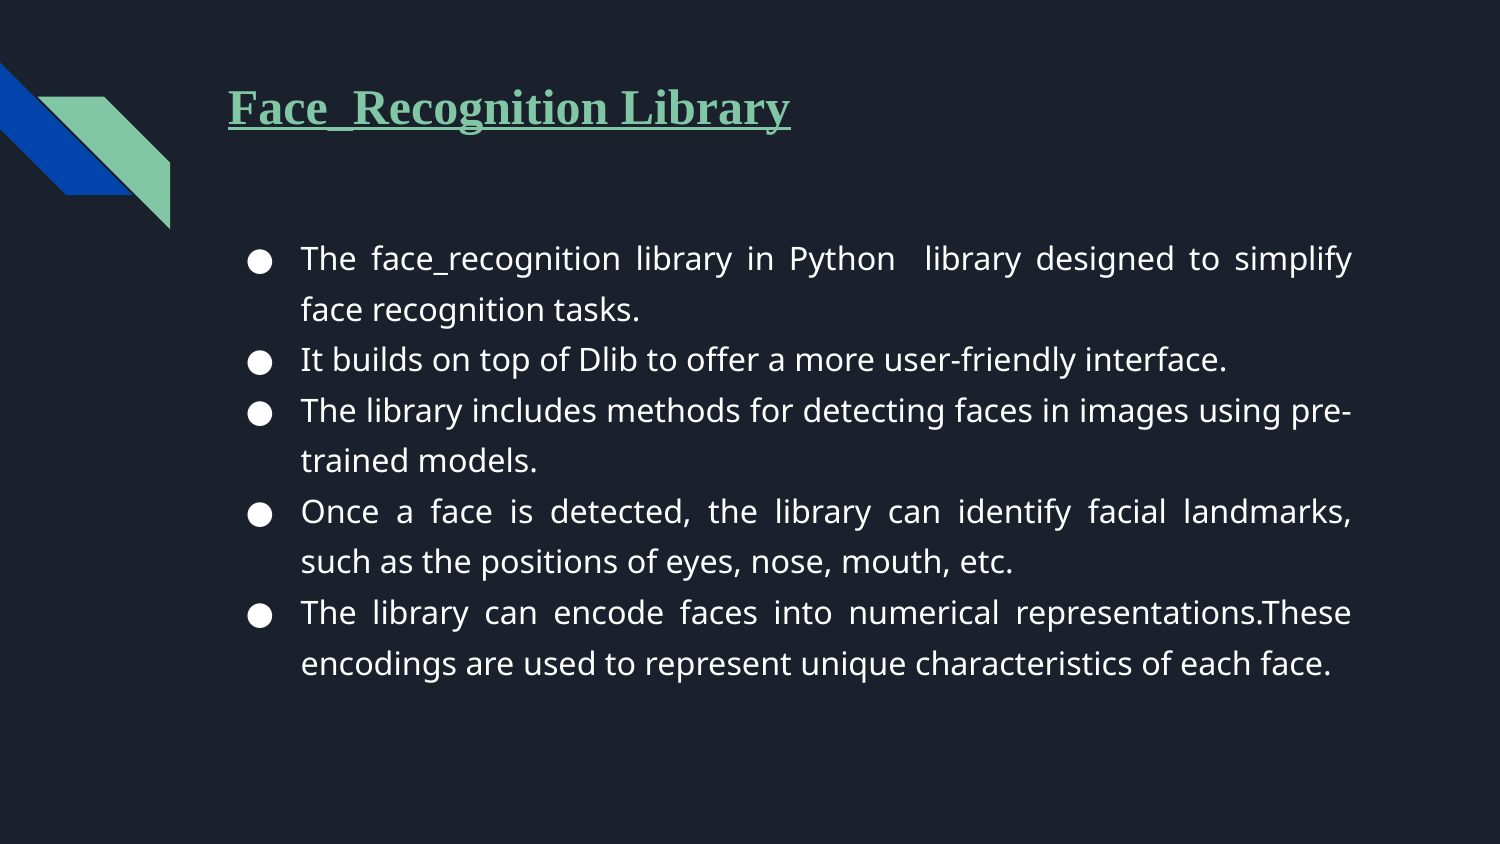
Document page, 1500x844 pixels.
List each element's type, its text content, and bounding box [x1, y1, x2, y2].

list The face_recognition library in Python library designed to simplify face recognition tasks. It builds on top of Dlib to offer a more user-friendly interface. The library includes methods for detecting faces in images using pre-trained models. Once a face is detected, the library can identify facial landmarks, such as the positions of eyes, nose, mouth, etc. The library can encode faces into numerical representations.These encodings are used to represent unique characteristics of each face. [212, 214, 1368, 735]
title Face_Recognition Library [212, 64, 1368, 214]
